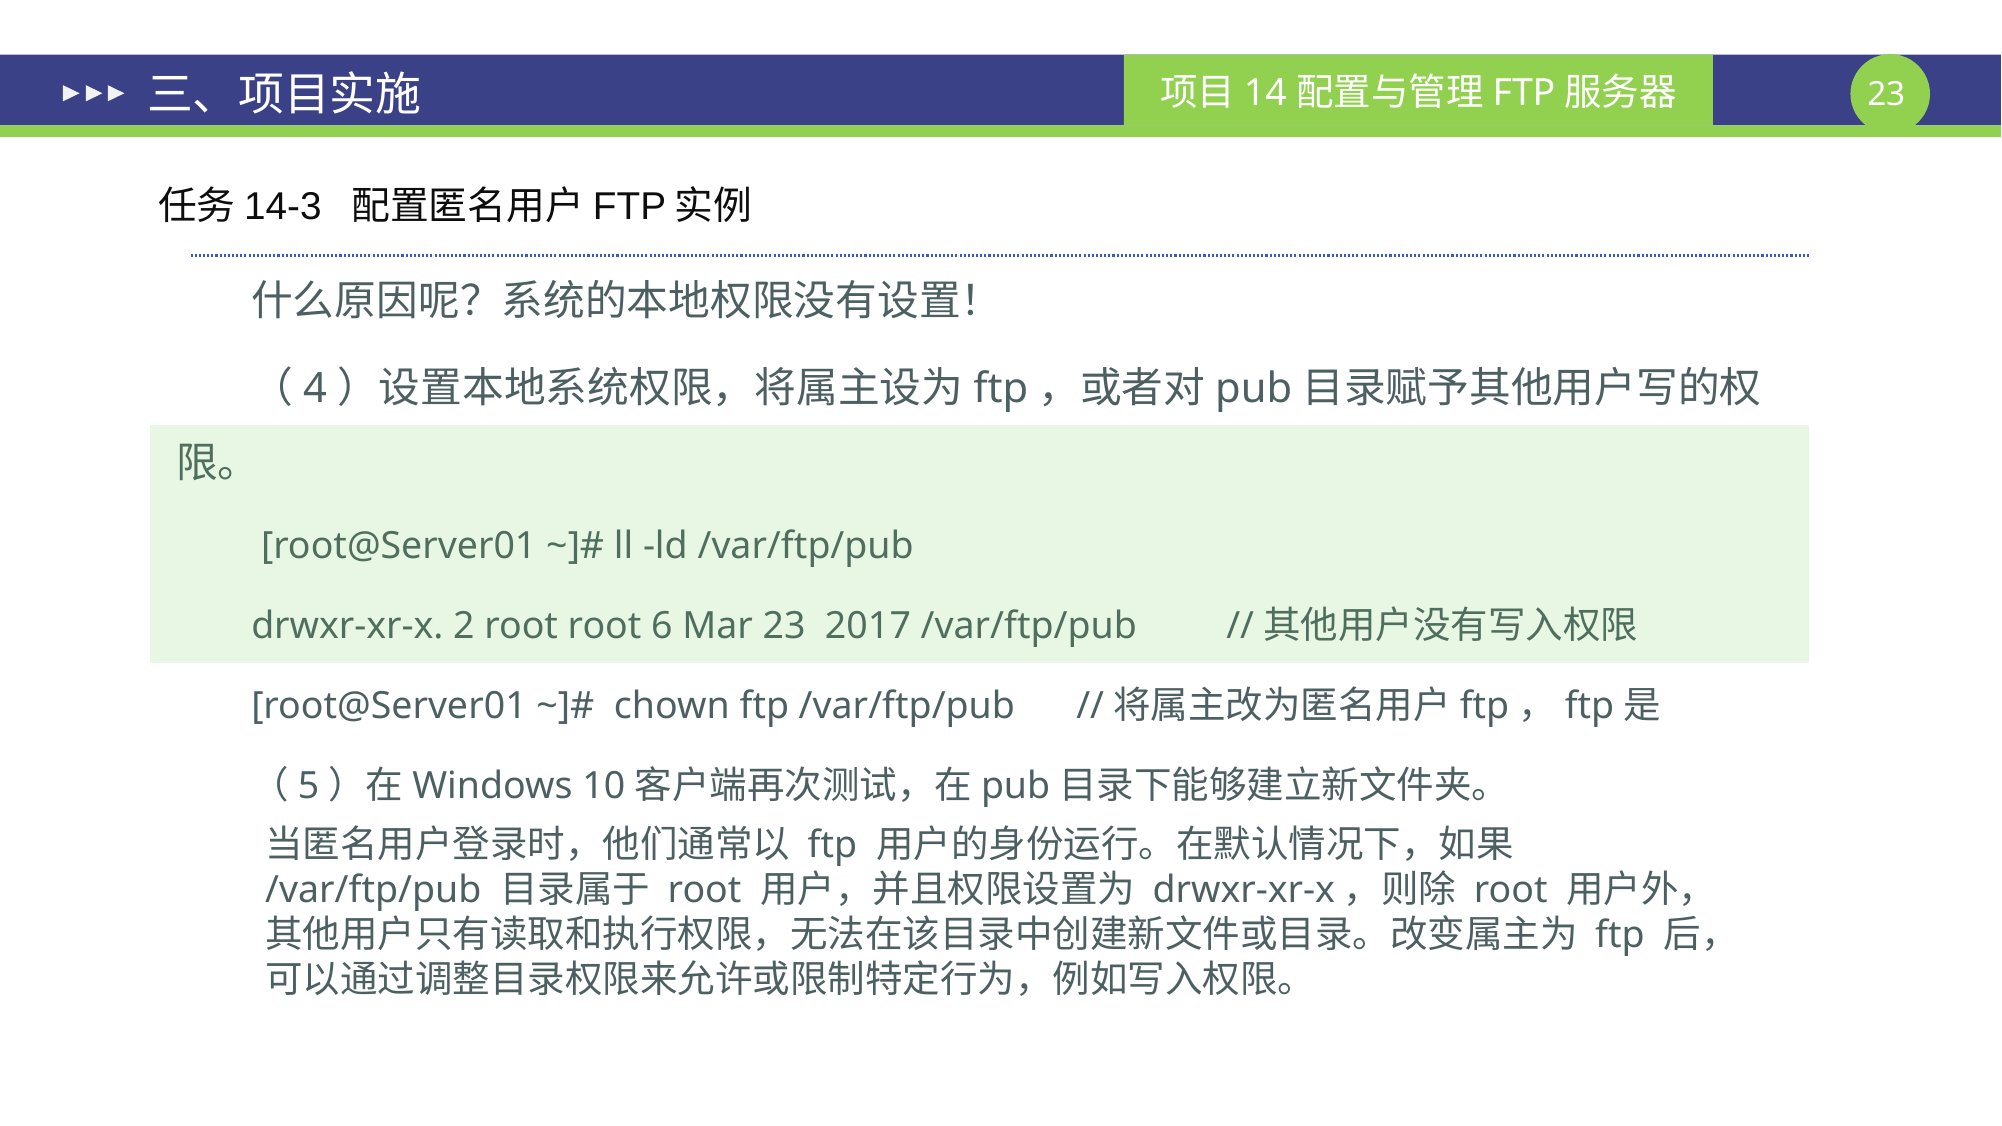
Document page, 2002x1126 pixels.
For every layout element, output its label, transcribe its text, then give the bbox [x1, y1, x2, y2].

title 三、项目实施 [127, 59, 1207, 126]
text_box 什么原因呢？系统的本地权限没有设置！ （4）设置本地系统权限，将属主设为ftp，或者对pub目录赋予其他用户写的权限。 [root@Server01 ~]# ll -ld /var/ftp/pub drwxr-xr-x. 2 root root 6 Mar 23 2017 /var/ftp/pub //其他用户没有写入权限 [root@Server01 ~]# chown ftp /var/ftp/pub //将属主改为匿名用户ftp，ftp是 （5）在Windows 10客户端再次测试，在pub目录下能够建立新文件夹。 [161, 241, 1784, 424]
list 任务14-3 配置匿名用户FTP实例 [138, 161, 1901, 238]
picture [150, 424, 1809, 663]
text_box 当匿名用户登录时，他们通常以 ftp 用户的身份运行。在默认情况下，如果 /var/ftp/pub 目录属于 root 用户，并且权限设置为 drwxr-xr-x，则除 root 用户外，其他用户只有读取和执行权限，无法在该目录中创建新文件或目录。改变属主为 ftp 后，可以通过调整目录权限来允许或限制特定行为，例如写入权限。 [250, 812, 1721, 1036]
text_box 什么原因呢？系统的本地权限没有设置！ （4）设置本地系统权限，将属主设为ftp，或者对pub目录赋予其他用户写的权限。 [root@Server01 ~]# ll -ld /var/ftp/pub drwxr-xr-x. 2 root root 6 Mar 23 2017 /var/ftp/pub //其他用户没有写入权限 [root@Server01 ~]# chown ftp /var/ftp/pub //将属主改为匿名用户ftp，ftp是 （5）在Windows 10客户端再次测试，在pub目录下能够建立新文件夹。 [161, 674, 1784, 814]
